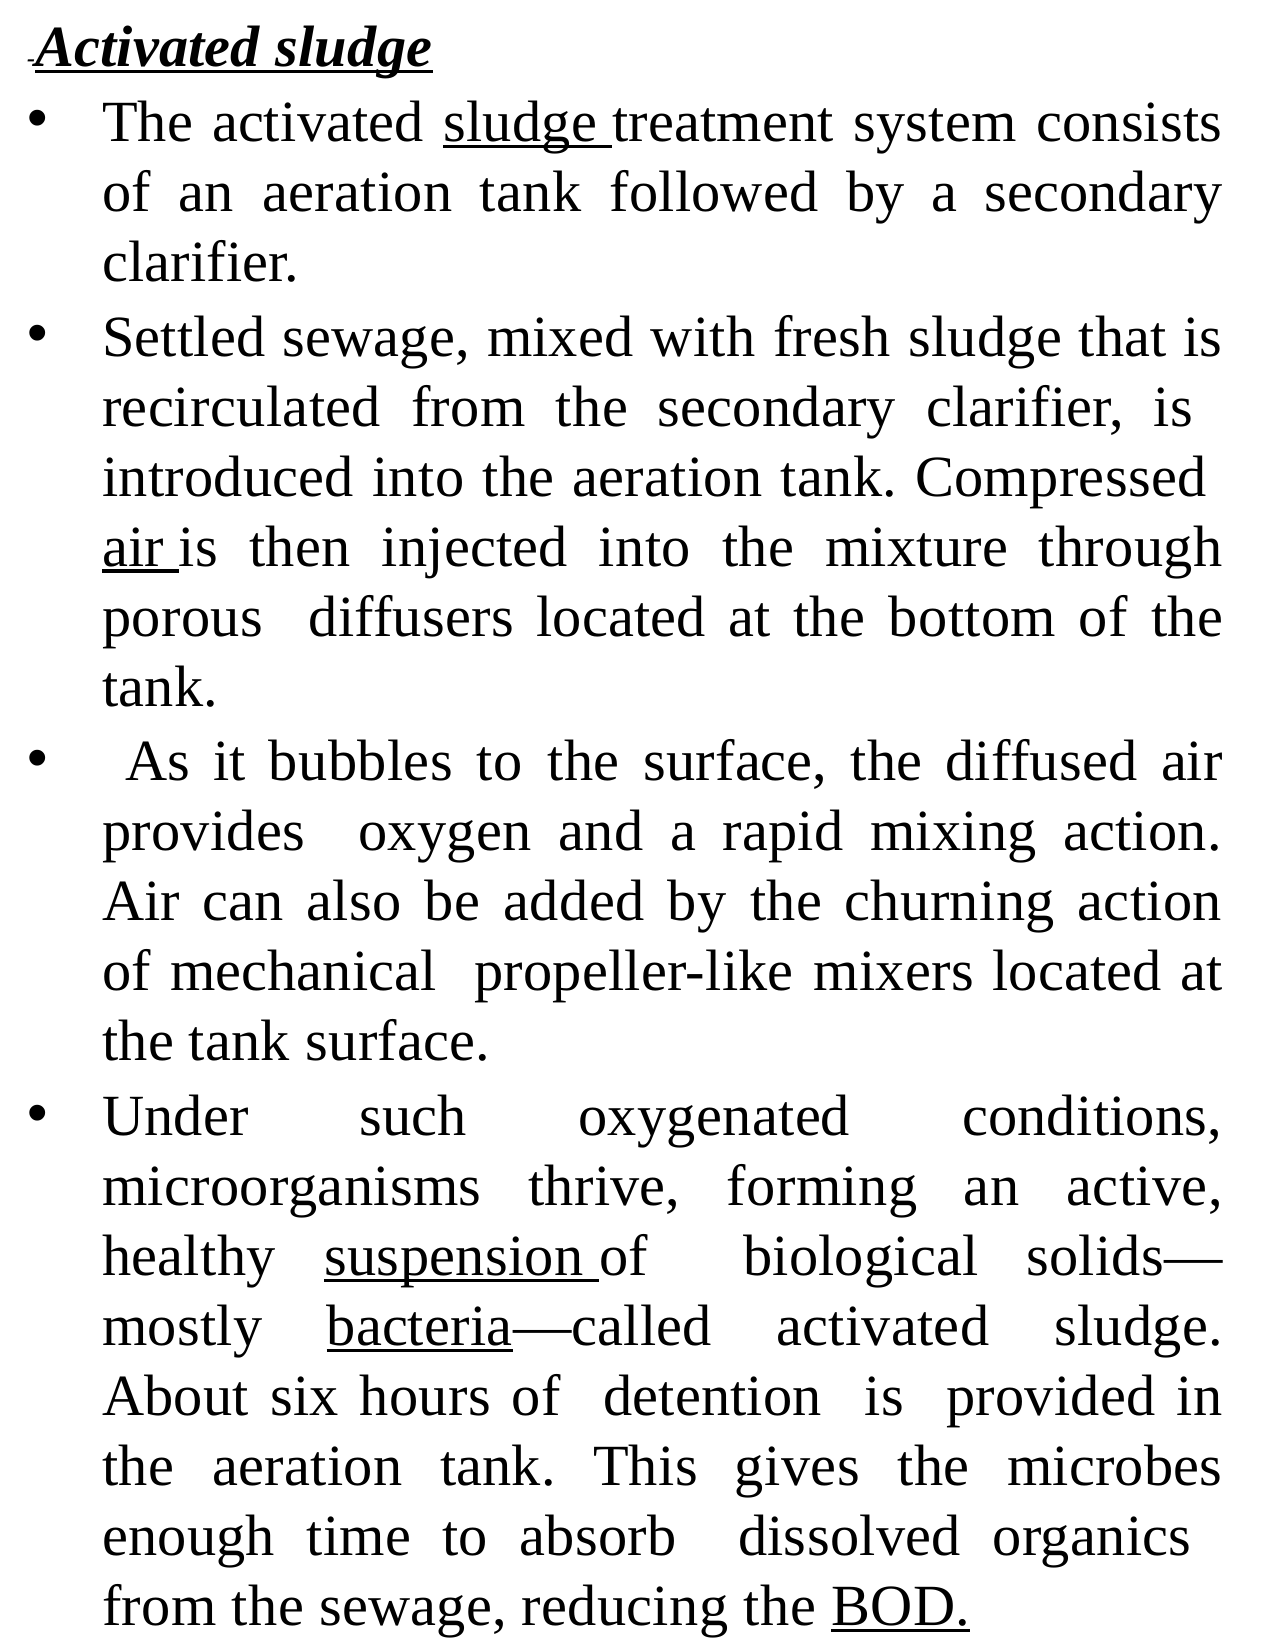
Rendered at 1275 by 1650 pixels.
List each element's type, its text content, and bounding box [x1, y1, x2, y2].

text_box -Activated sludge The activated sludge treatment system consists of an aeration tank followed by a secondary clarifier. Settled sewage, mixed with fresh sludge that is recirculated from the secondary clarifier, is introduced into the aeration tank. Compressed air is then injected into the mixture through porous diffusers located at the bottom of the tank. As it bubbles to the surface, the diffused air provides oxygen and a rapid mixing action. Air can also be added by the churning action of mechanical propeller-like mixers located at the tank surface. Under such oxygenated conditions, microorganisms thrive, forming an active, healthy suspension of biological solids—mostly bacteria—called activated sludge. About six hours of detention is provided in the aeration tank. This gives the microbes enough time to absorb dissolved organics from the sewage, reducing the BOD. [24, 0, 1225, 1650]
